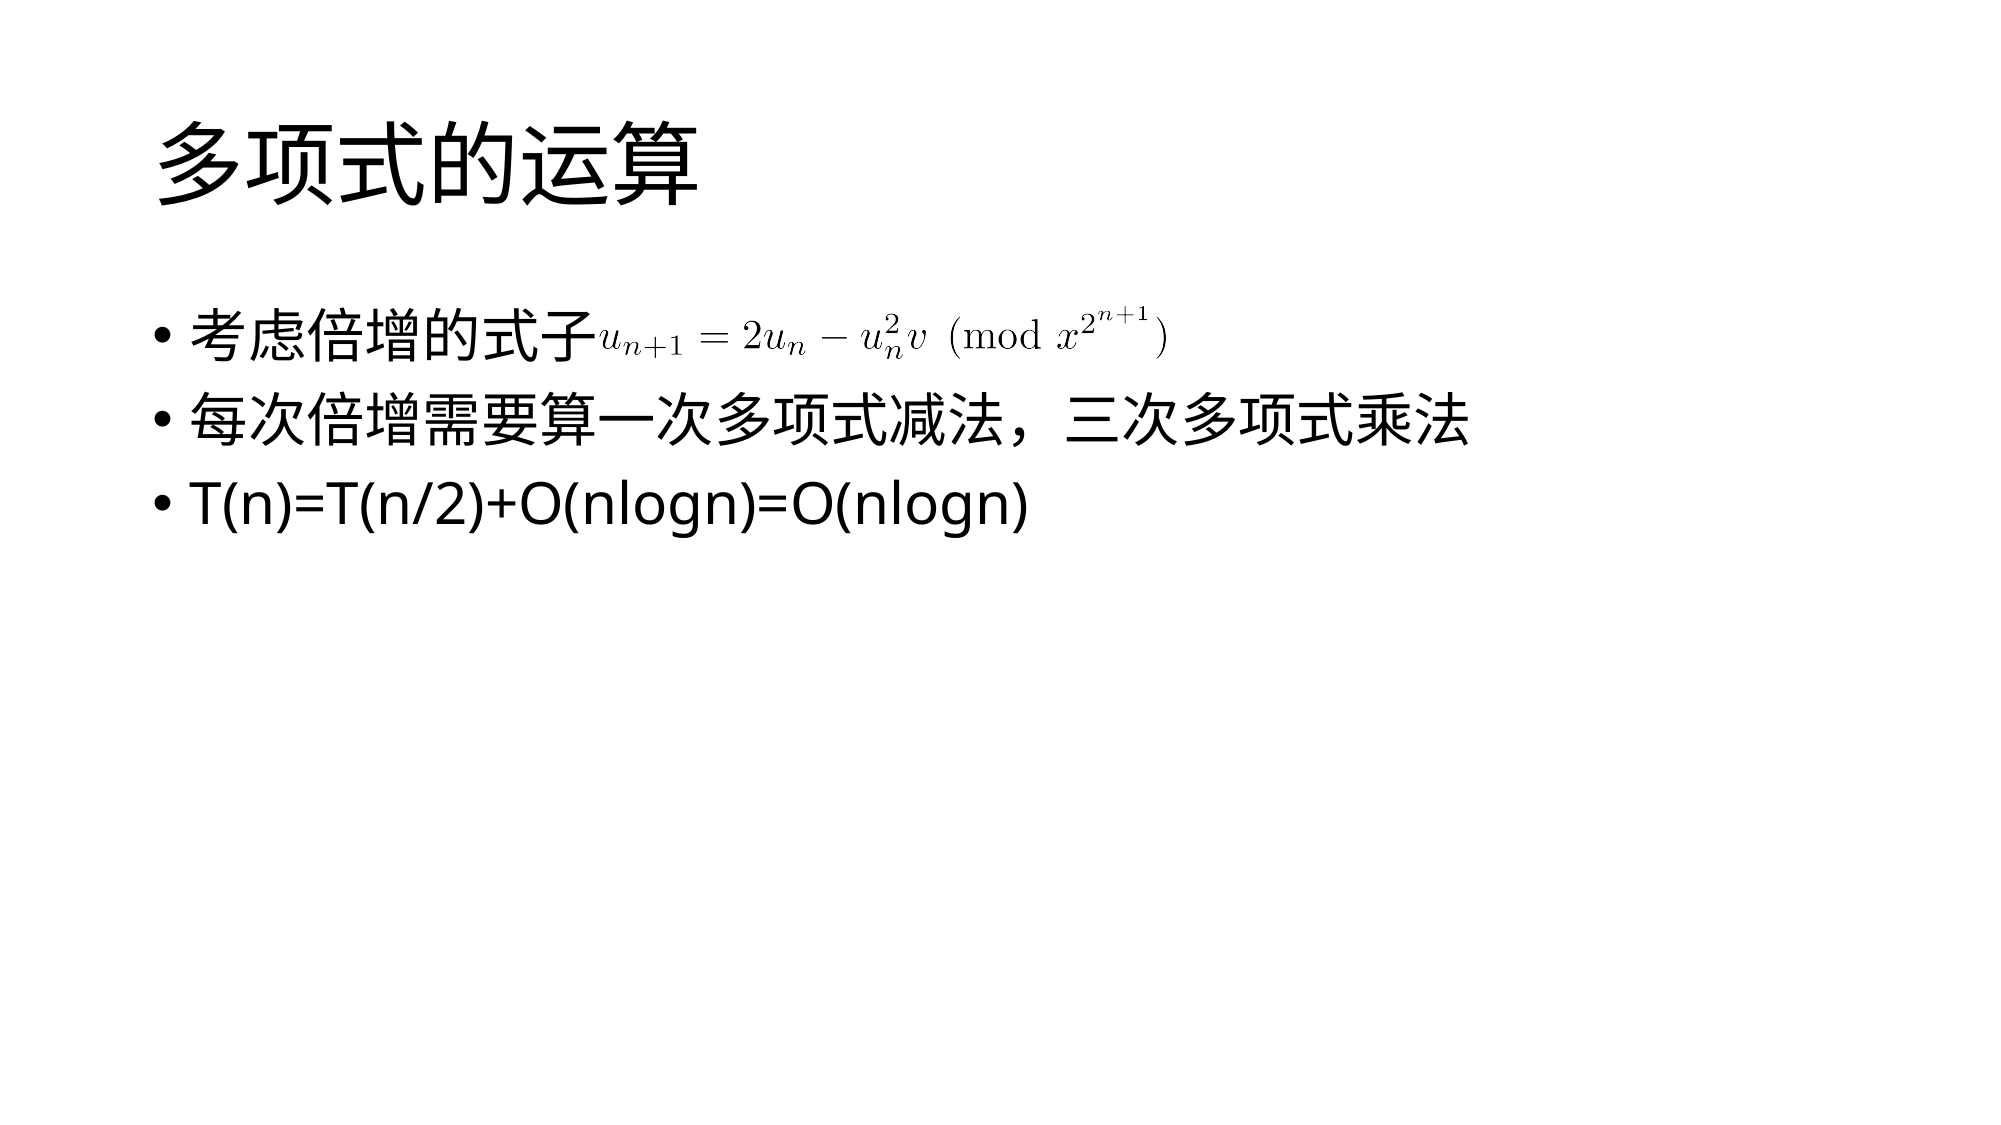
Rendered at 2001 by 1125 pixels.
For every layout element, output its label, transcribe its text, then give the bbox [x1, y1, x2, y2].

title 多项式的运算 [137, 59, 1863, 278]
picture [599, 306, 1166, 359]
list 考虑倍增的式子 每次倍增需要算一次多项式减法，三次多项式乘法 T(n)=T(n/2)+O(nlogn)=O(nlogn) [137, 299, 1863, 1014]
